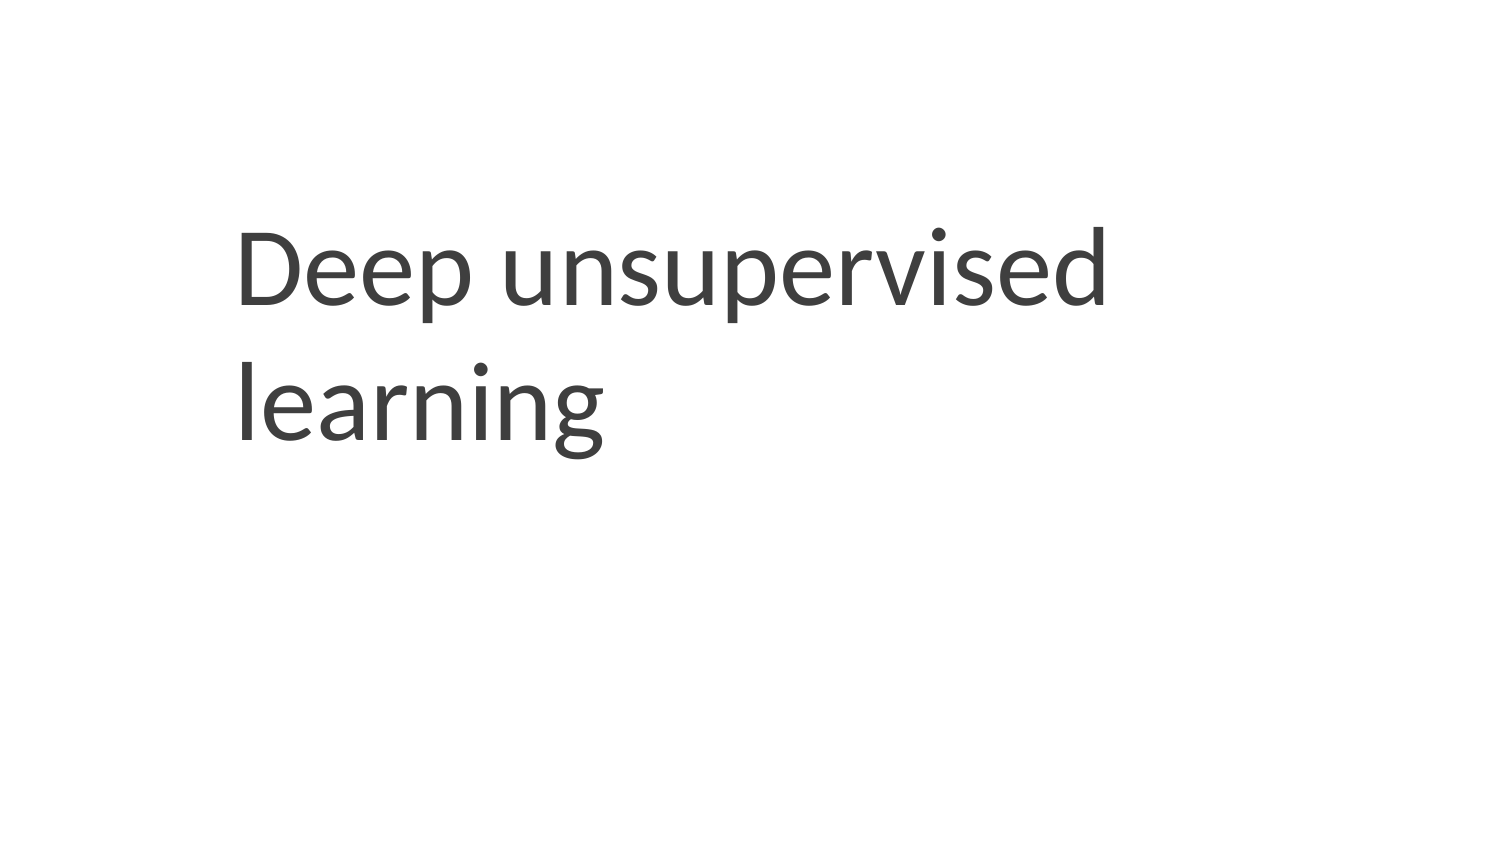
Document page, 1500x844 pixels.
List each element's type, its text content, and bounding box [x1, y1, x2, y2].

title Deep unsupervised learning [234, 193, 1266, 467]
